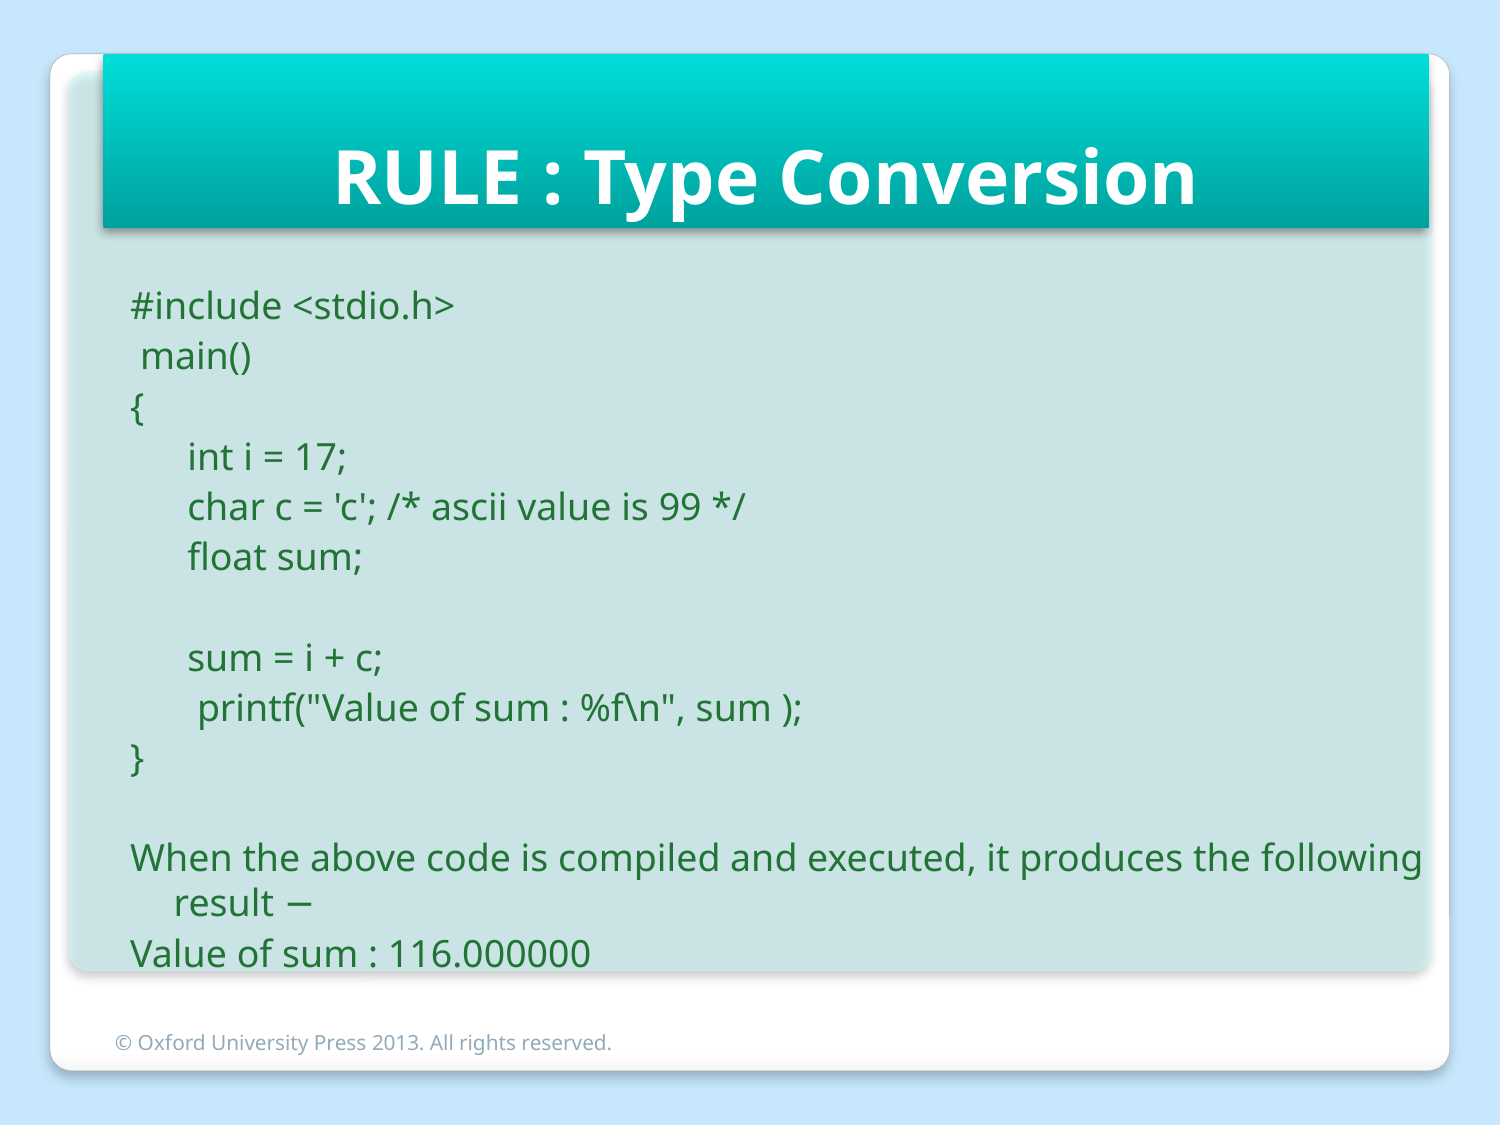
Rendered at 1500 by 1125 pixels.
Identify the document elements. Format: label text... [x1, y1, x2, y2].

text_box RULE : Type Conversion [103, 54, 1429, 228]
list #include <stdio.h> main() { int i = 17; char c = 'c'; /* ascii value is 99 */ float sum; sum = i + c; printf("Value of sum : %f\n", sum ); } When the above code is compiled and executed, it produces the following result − Value of sum : 116.000000 [100, 266, 1443, 955]
footer © Oxford University Press 2013. All rights reserved. [100, 1002, 1370, 1063]
